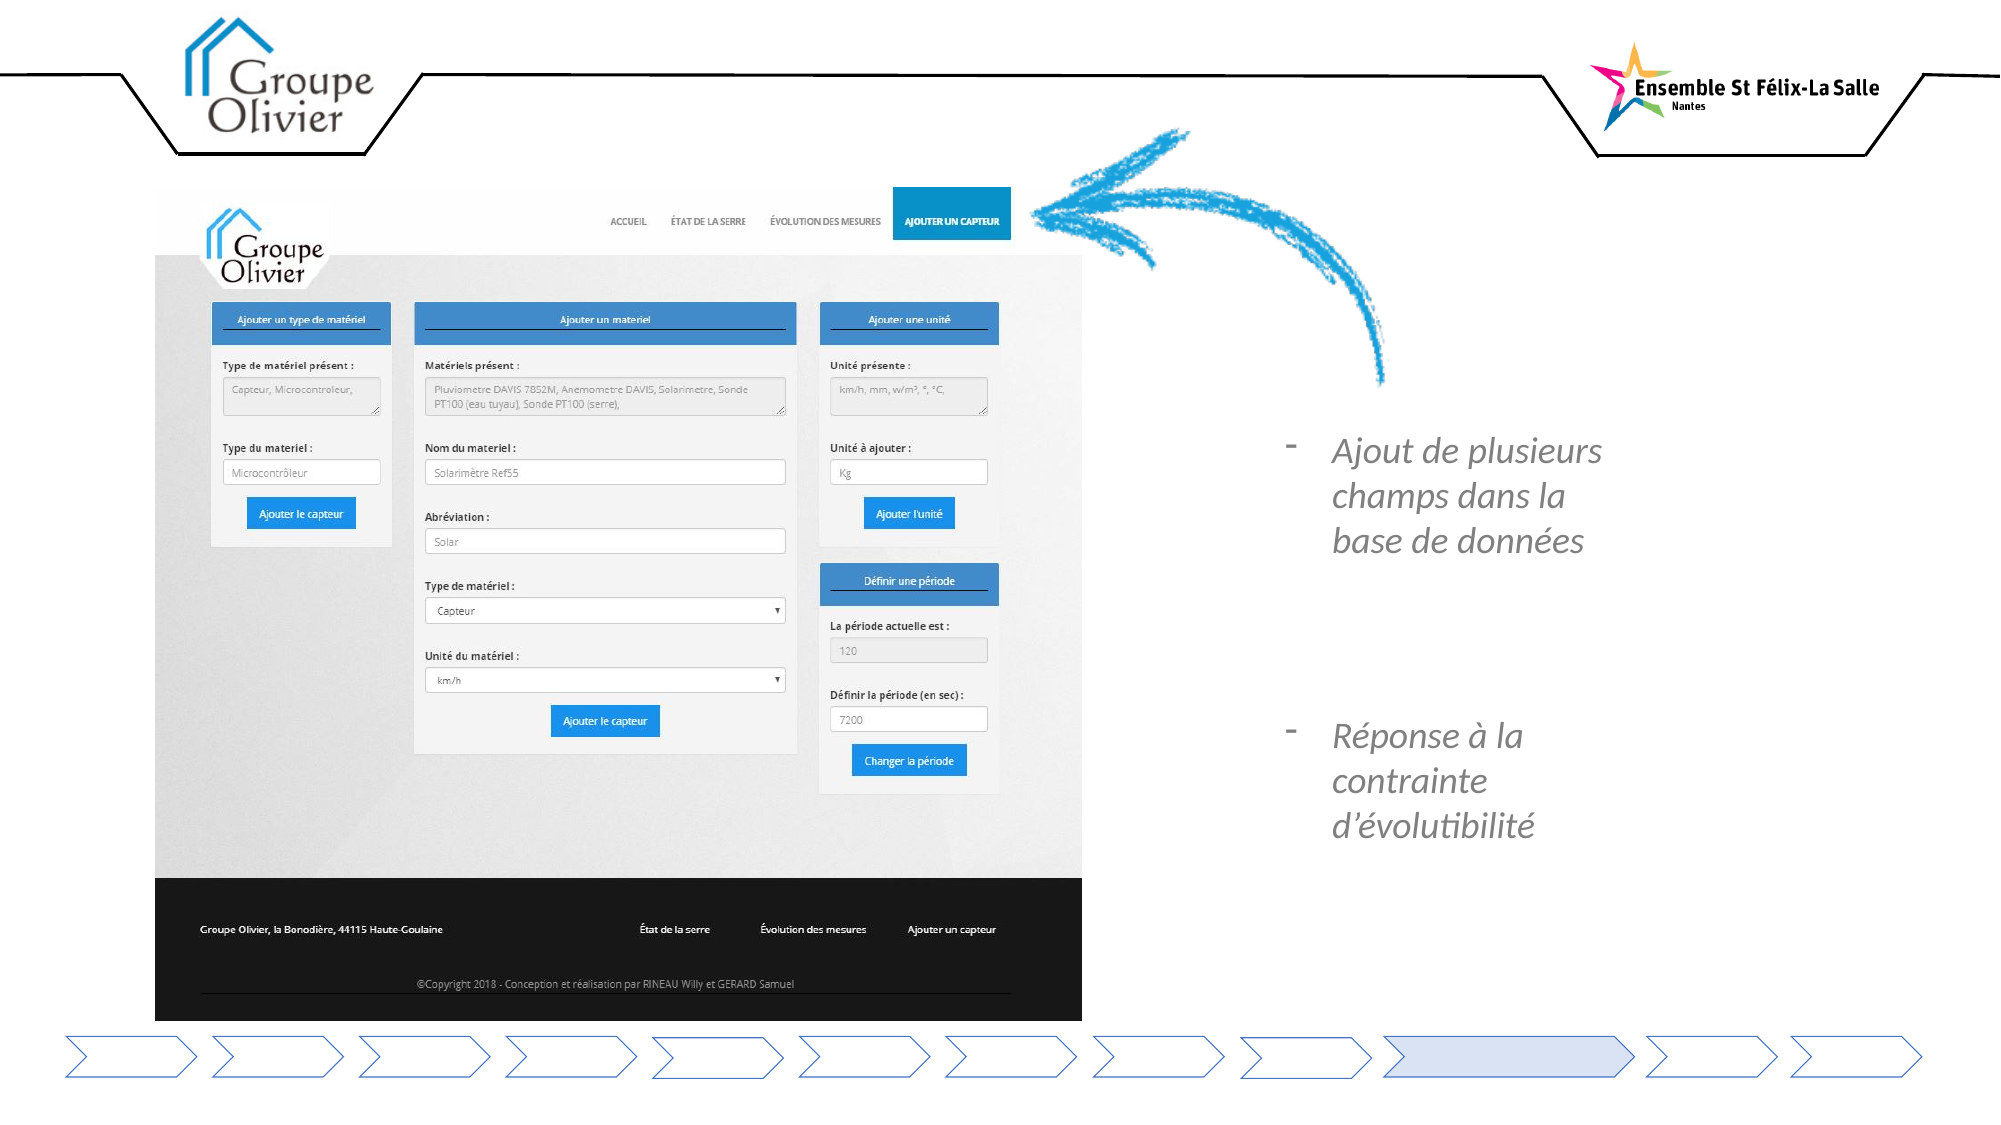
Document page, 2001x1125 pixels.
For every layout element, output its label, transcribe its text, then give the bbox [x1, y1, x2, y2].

text_box Réponse à la contrainte d’évolutibilité [1270, 704, 1651, 854]
text_box [1239, 1037, 1373, 1079]
text_box [358, 1035, 491, 1078]
text_box [944, 1035, 1078, 1078]
text_box [798, 1035, 931, 1078]
text_box [1789, 1035, 1923, 1078]
text_box [211, 1035, 345, 1078]
text_box [1092, 1035, 1225, 1078]
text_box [363, 73, 424, 156]
text_box Ajout de plusieurs champs dans la base de données [1270, 418, 1651, 569]
text_box [64, 1035, 198, 1078]
text_box [504, 1035, 638, 1078]
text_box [1542, 76, 1599, 158]
picture [155, 18, 1445, 1021]
text_box [1382, 1035, 1636, 1078]
picture [905, 218, 1000, 227]
picture [175, 10, 382, 139]
text_box [1645, 1035, 1779, 1078]
picture [1588, 39, 1884, 133]
text_box [651, 1037, 785, 1079]
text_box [1865, 73, 1925, 156]
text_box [121, 74, 178, 155]
